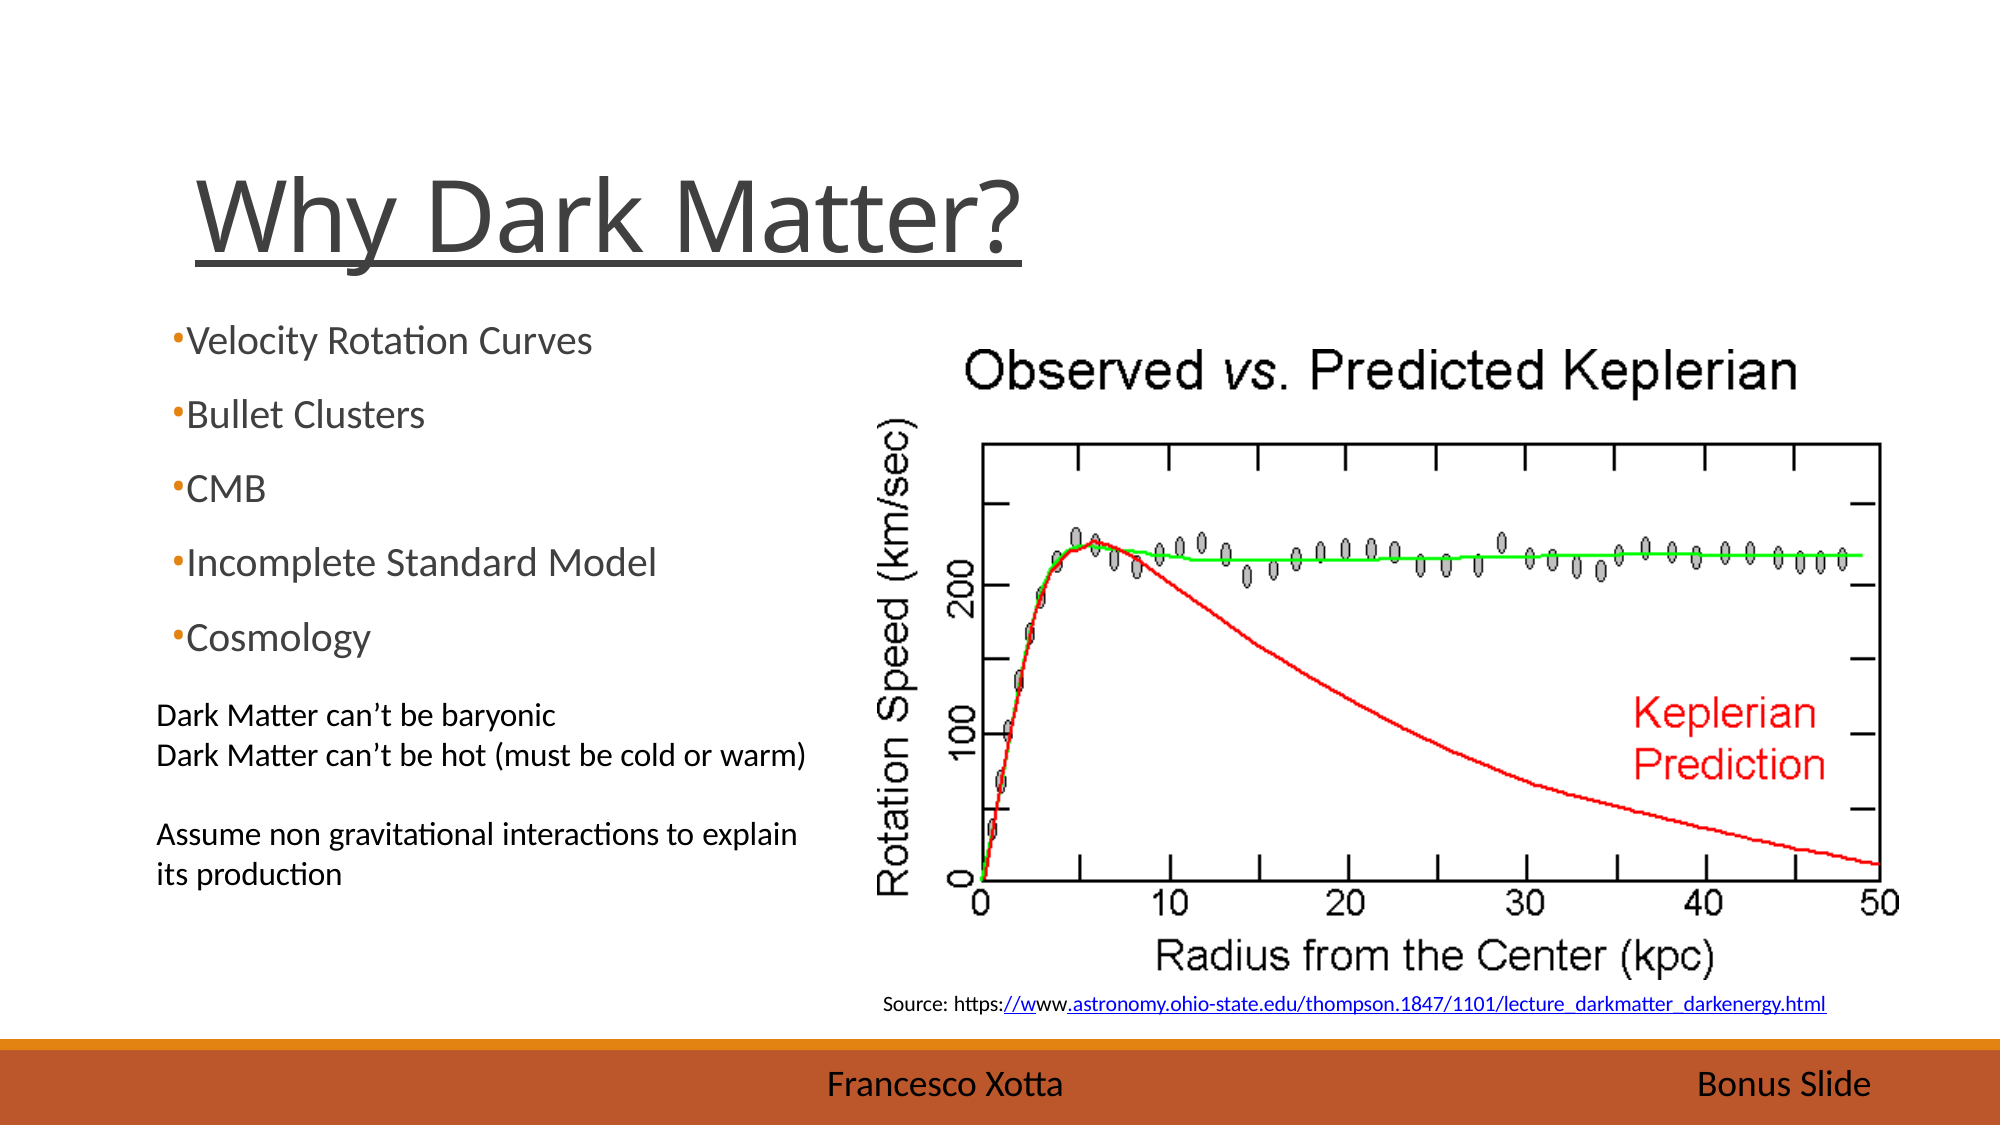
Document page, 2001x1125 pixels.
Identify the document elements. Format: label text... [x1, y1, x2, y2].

picture [876, 349, 1900, 980]
text_box Bonus Slide [1695, 1065, 1875, 1104]
footer Francesco Xotta [825, 1065, 1070, 1125]
text_box Velocity Rotation Curves Bullet Clusters CMB Incomplete Standard Model Cosmology Dark Matter can’t be baryonic Dark Matter can’t be hot (must be cold or warm) Assume non gravitational interactions to explain its production [154, 285, 817, 893]
text_box Source: https://www.astronomy.ohio-state.edu/thompson.1847/1101/lecture_darkmatter_darkenergy.html [881, 987, 1852, 1016]
title Why Dark Matter? [167, 149, 1833, 392]
